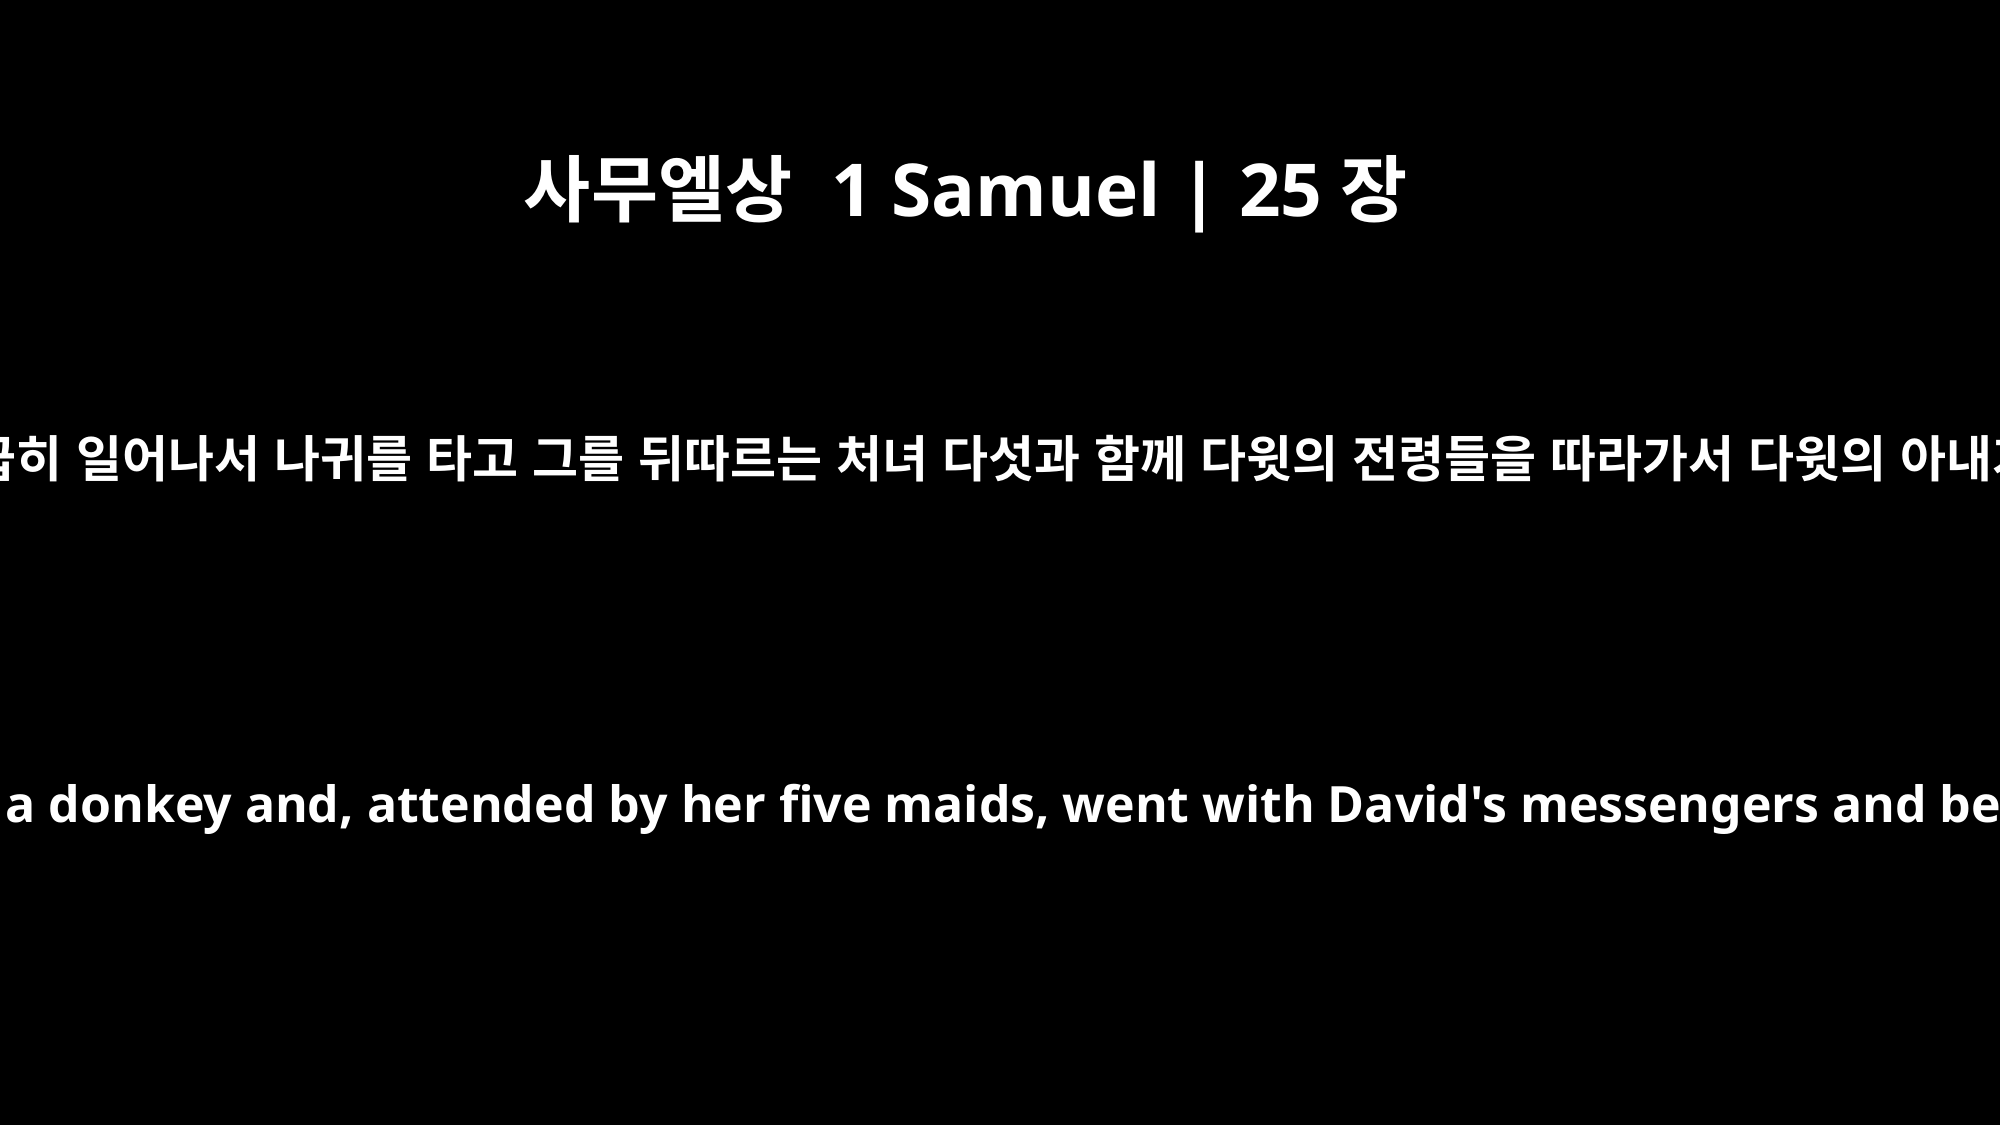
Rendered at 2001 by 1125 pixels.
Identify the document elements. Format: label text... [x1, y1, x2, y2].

text_box Abigail quickly got on a donkey and, attended by her five maids, went with David's messengers and became his wife. [0, 764, 2000, 840]
text_box 사무엘상 1 Samuel | 25장 [509, 136, 1423, 239]
text_box 42 아비가일이 급히 일어나서 나귀를 타고 그를 뒤따르는 처녀 다섯과 함께 다윗의 전령들을 따라가서 다윗의 아내가 되니라 [0, 359, 2000, 495]
